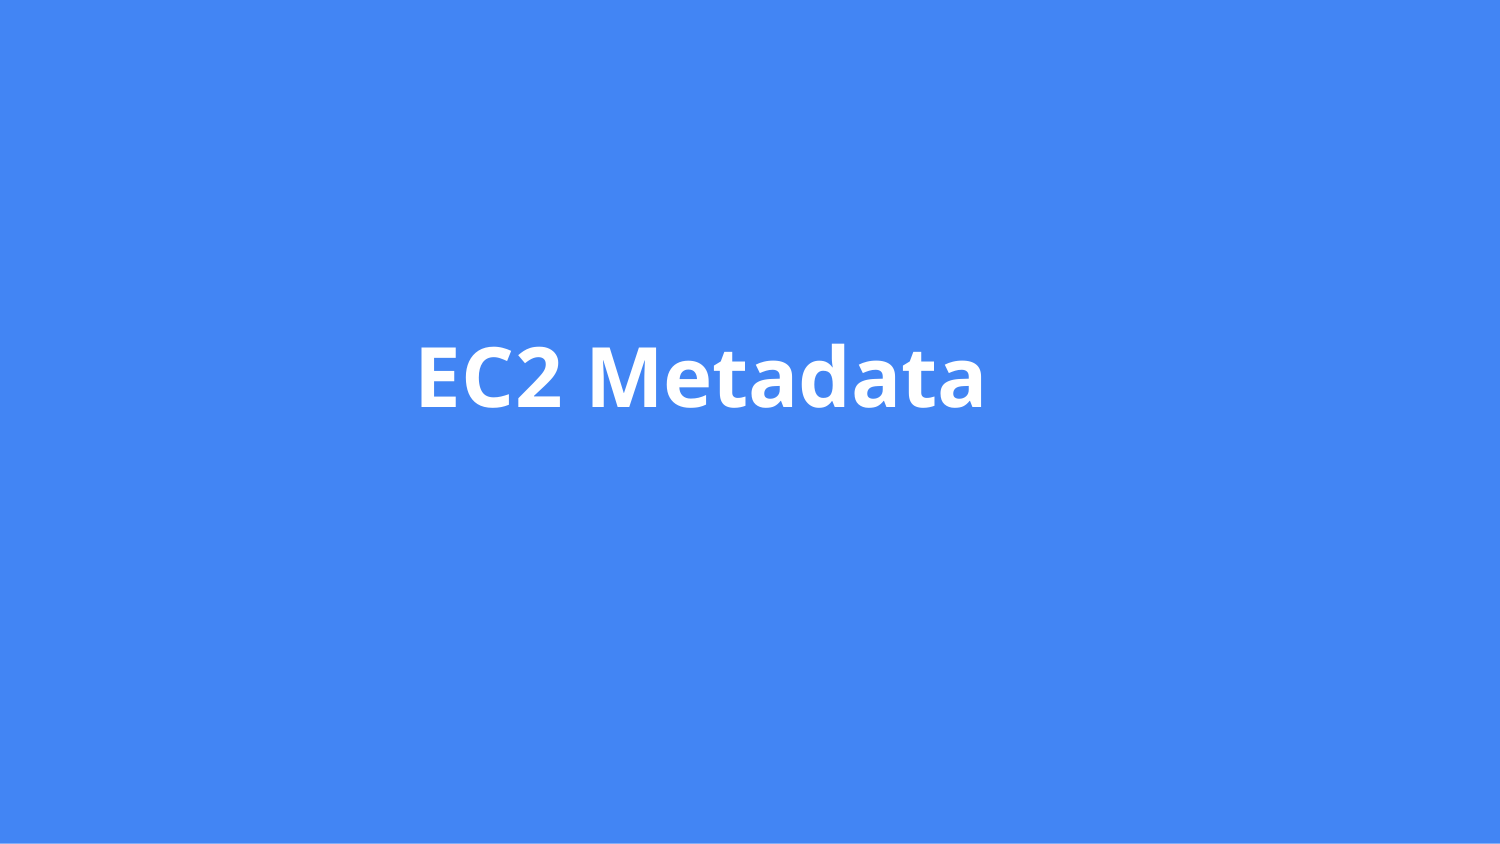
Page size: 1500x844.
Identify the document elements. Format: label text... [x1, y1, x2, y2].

title EC2 Metadata [412, 321, 1045, 465]
